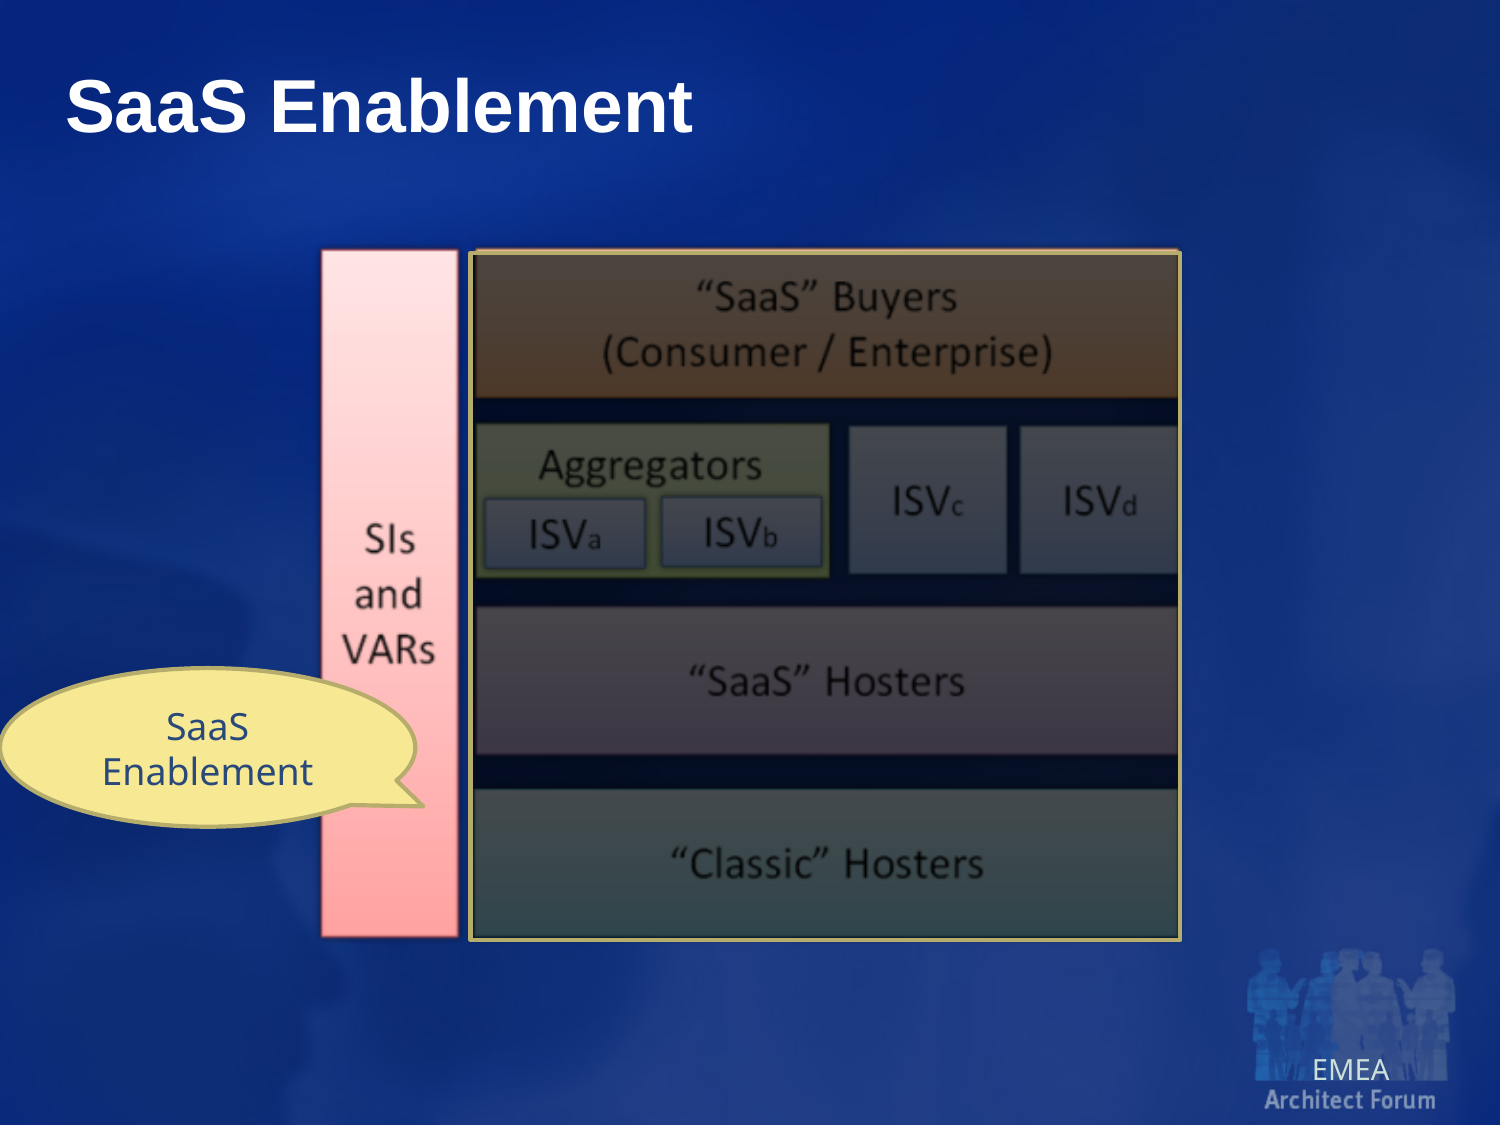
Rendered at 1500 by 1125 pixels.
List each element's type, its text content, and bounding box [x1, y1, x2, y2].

picture [0, 0, 1500, 1125]
text_box SaaS Enablement [0, 665, 304, 829]
title SaaS Enablement [49, 49, 1451, 138]
